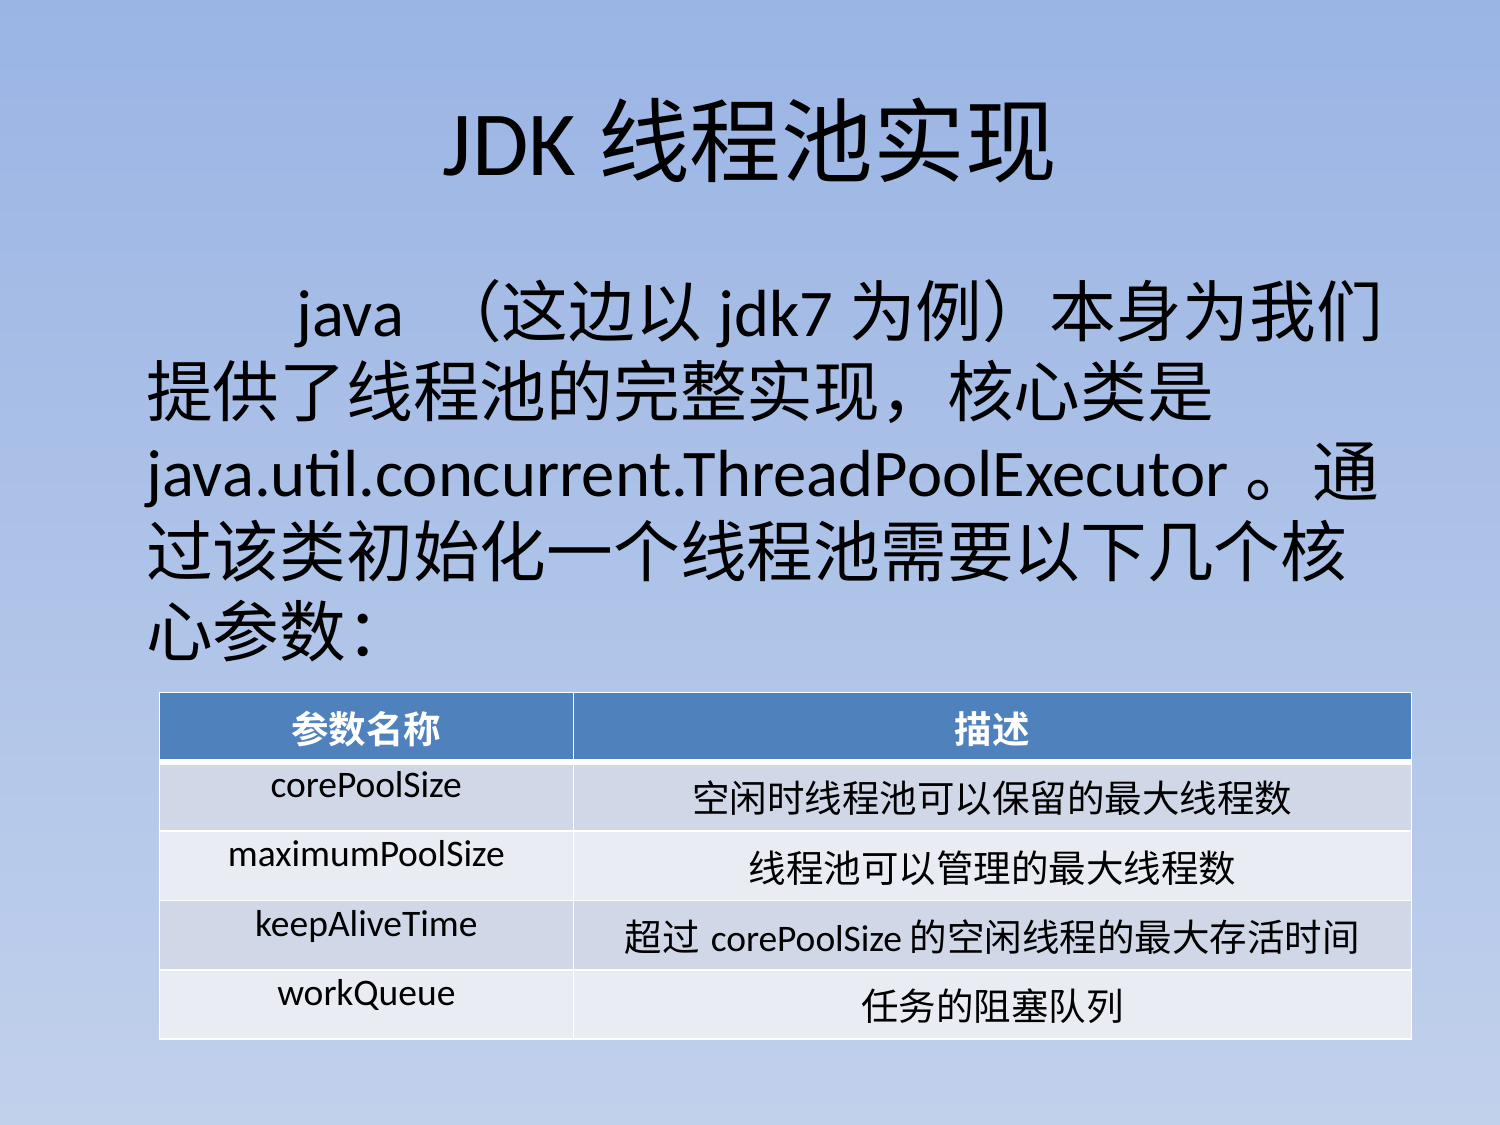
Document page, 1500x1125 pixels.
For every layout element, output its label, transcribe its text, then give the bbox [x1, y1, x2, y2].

table_header 参数名称 [160, 693, 573, 759]
table_cell 线程池可以管理的最大线程数 [574, 832, 1411, 900]
table_cell keepAliveTime [160, 901, 573, 969]
title JDK线程池实现 [75, 45, 1425, 233]
list java （这边以jdk7为例）本身为我们提供了线程池的完整实现，核心类是java.util.concurrent.ThreadPoolExecutor。通过该类初始化一个线程池需要以下几个核心参数： [75, 262, 1425, 1005]
table_cell workQueue [160, 971, 573, 1038]
table_header 描述 [574, 693, 1411, 759]
table_cell maximumPoolSize [160, 832, 573, 900]
table_cell corePoolSize [160, 765, 573, 830]
table_cell 任务的阻塞队列 [574, 971, 1411, 1038]
table_cell 超过corePoolSize的空闲线程的最大存活时间 [574, 901, 1411, 969]
table_cell 空闲时线程池可以保留的最大线程数 [574, 765, 1411, 830]
